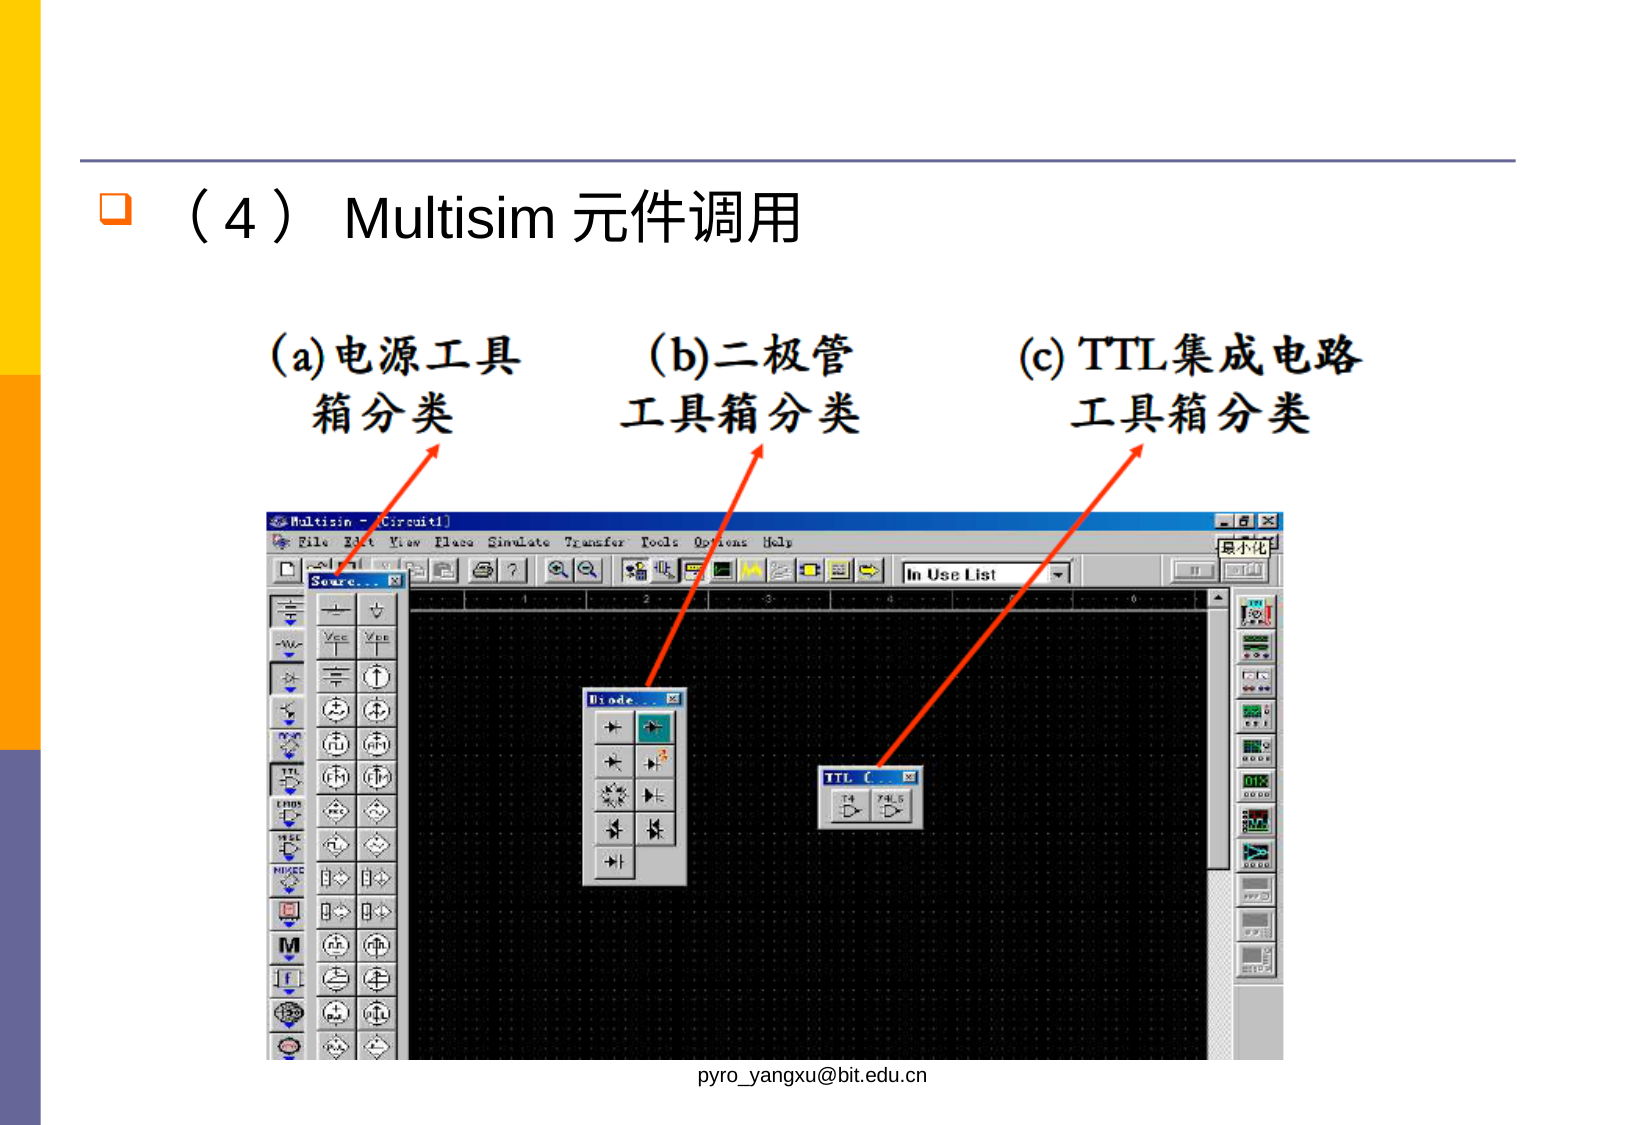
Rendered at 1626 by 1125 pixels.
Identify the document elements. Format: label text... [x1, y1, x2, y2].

list （4）Multisim元件调用 [80, 172, 1544, 1006]
picture [201, 290, 1415, 1060]
footer pyro_yangxu@bit.edu.cn [554, 1069, 1071, 1101]
